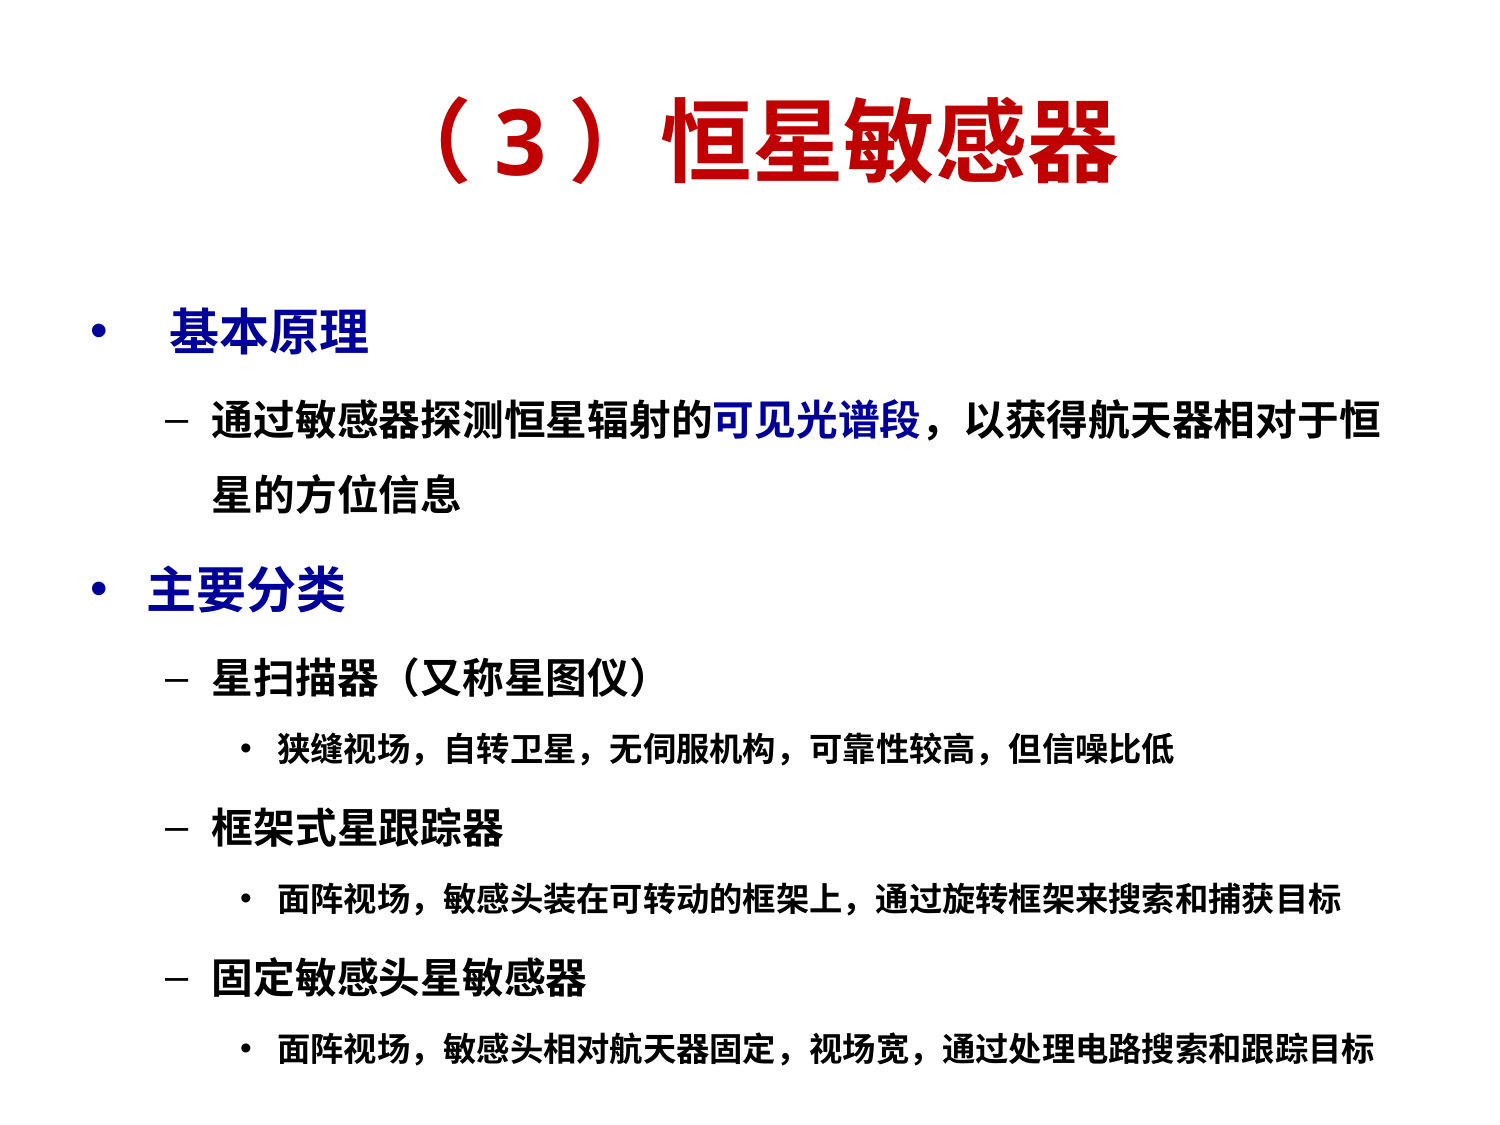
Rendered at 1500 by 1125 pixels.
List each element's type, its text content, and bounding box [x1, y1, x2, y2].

list 基本原理 通过敏感器探测恒星辐射的可见光谱段，以获得航天器相对于恒星的方位信息 主要分类 星扫描器（又称星图仪） 狭缝视场，自转卫星，无伺服机构，可靠性较高，但信噪比低 框架式星跟踪器 面阵视场，敏感头装在可转动的框架上，通过旋转框架来搜索和捕获目标 固定敏感头星敏感器 面阵视场，敏感头相对航天器固定，视场宽，通过处理电路搜索和跟踪目标 [75, 262, 1425, 1005]
title （3）恒星敏感器 [75, 45, 1425, 233]
